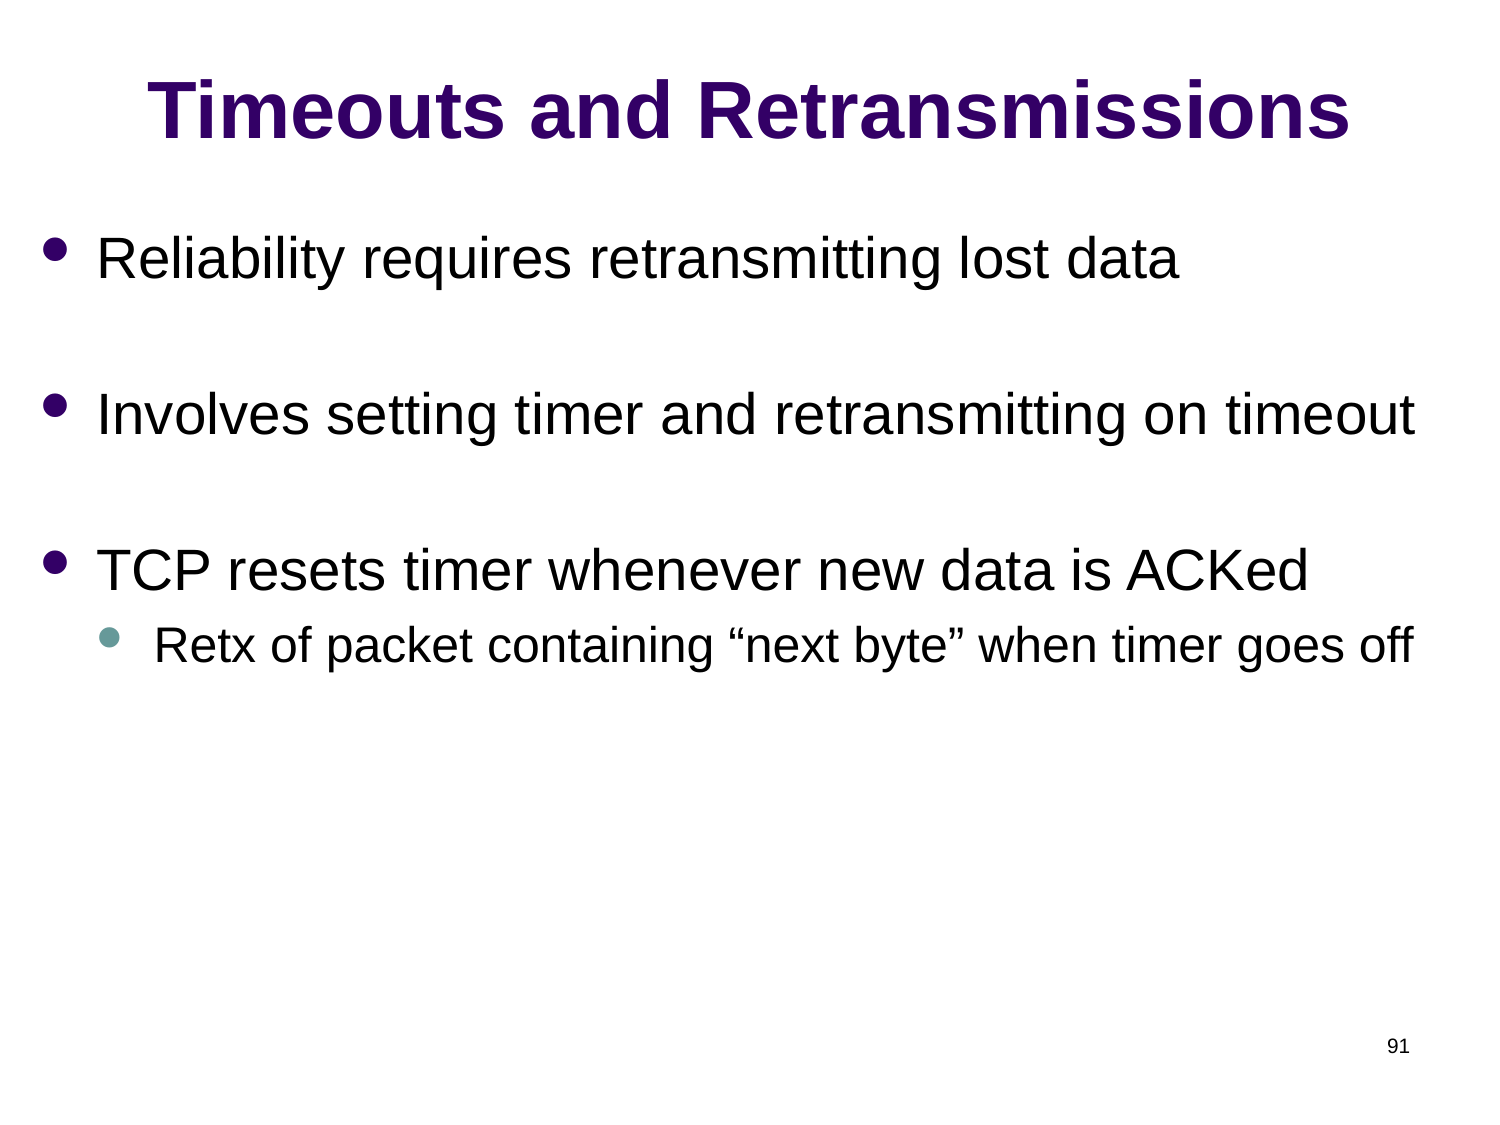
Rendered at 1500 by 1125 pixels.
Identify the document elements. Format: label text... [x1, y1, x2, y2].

slide_number 91 [1074, 1024, 1426, 1101]
title Timeouts and Retransmissions [0, 20, 1500, 163]
list Reliability requires retransmitting lost data Involves setting timer and retransmitting on timeout TCP resets timer whenever new data is ACKed Retx of packet containing “next byte” when timer goes off [24, 212, 1500, 1006]
